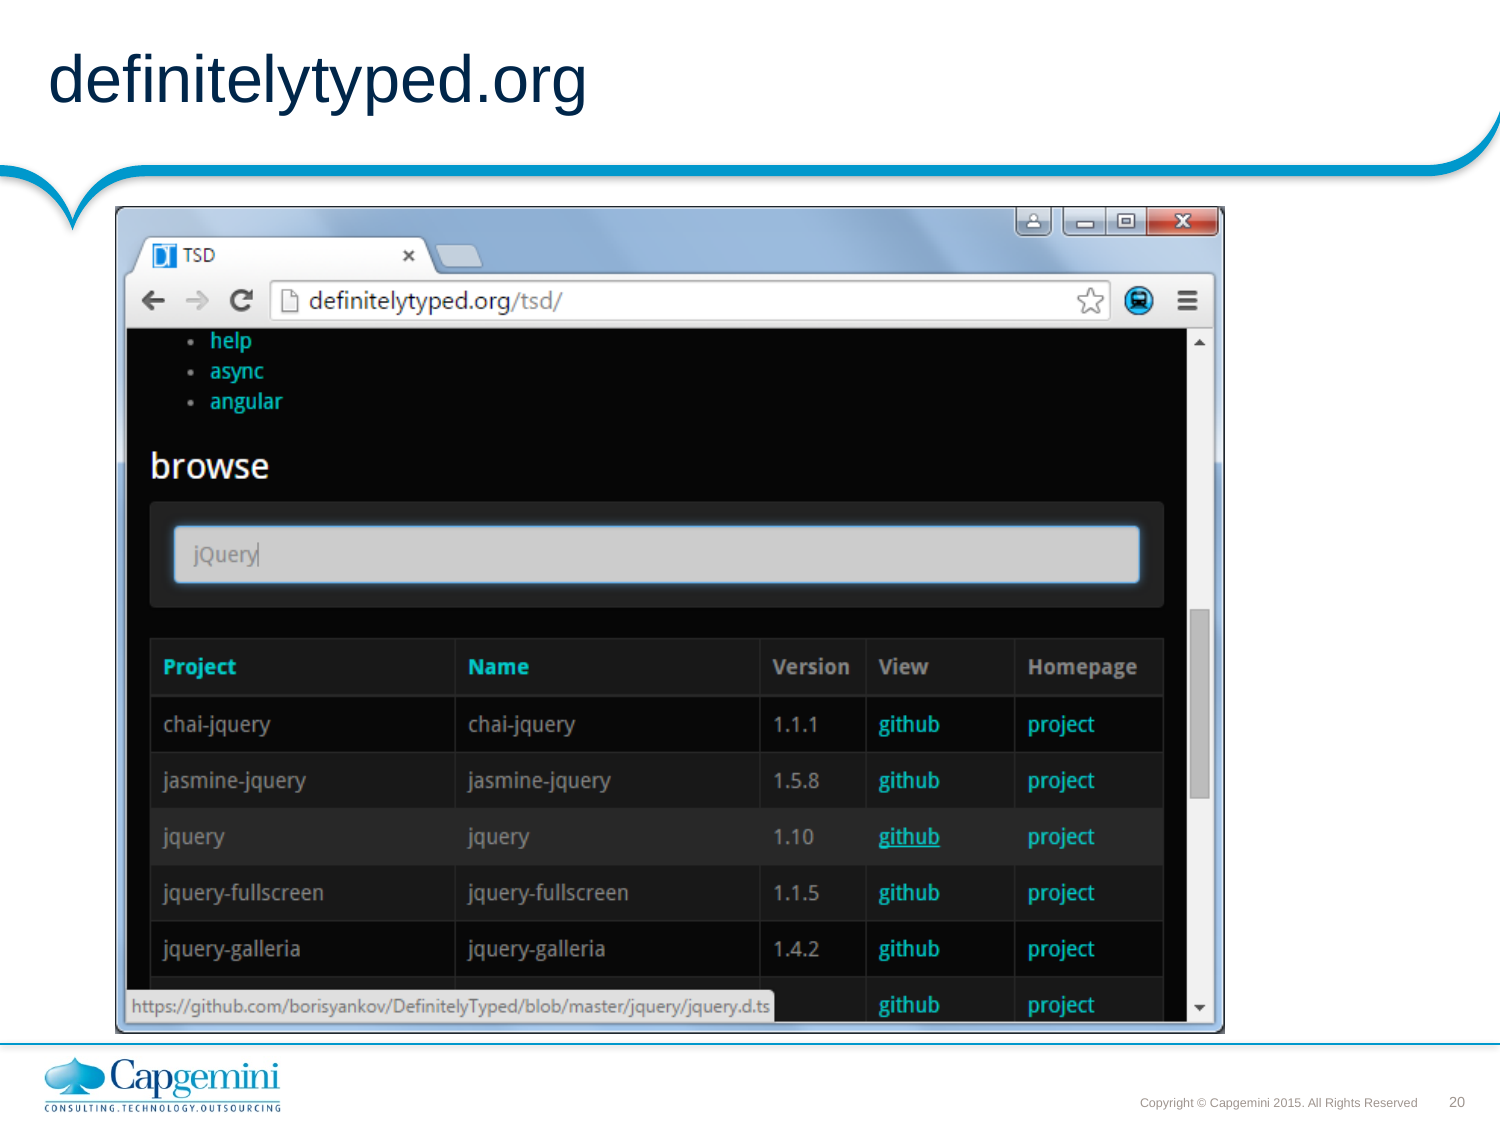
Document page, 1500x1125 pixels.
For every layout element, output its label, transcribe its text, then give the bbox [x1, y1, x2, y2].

picture [115, 206, 1225, 1035]
picture [44, 1056, 281, 1113]
title definitelytyped.org [0, 0, 1500, 165]
